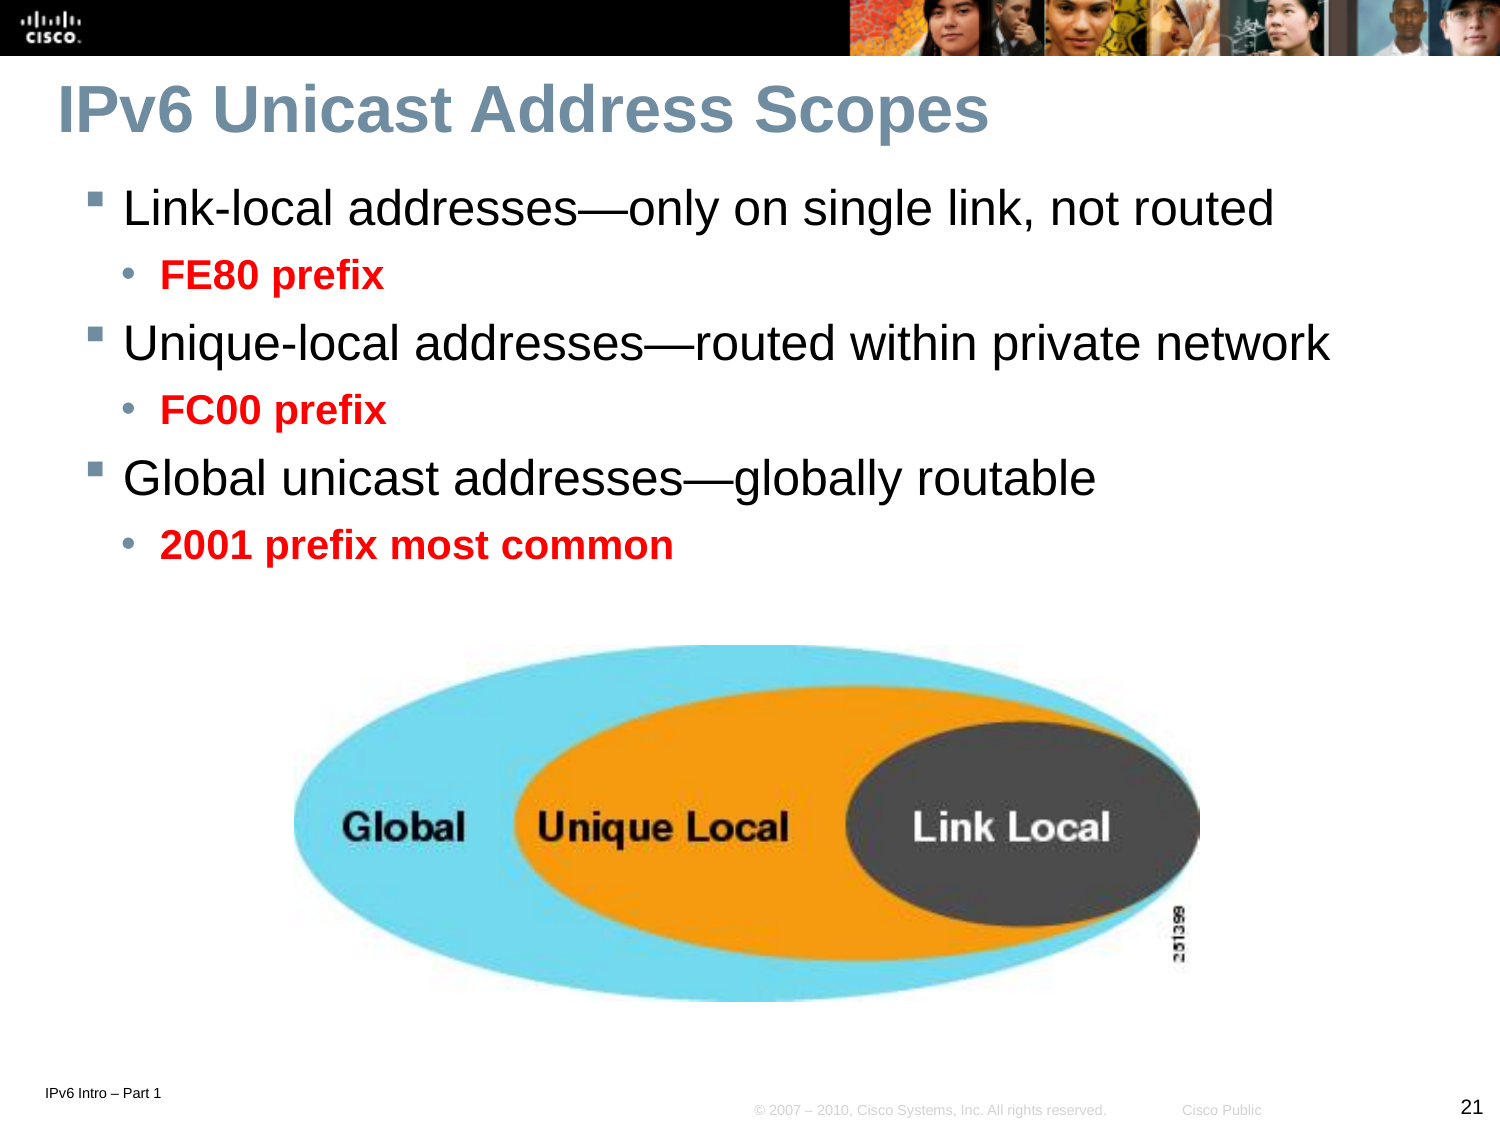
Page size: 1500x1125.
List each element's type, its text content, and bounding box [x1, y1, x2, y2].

picture [0, 0, 1500, 56]
title IPv6 Unicast Address Scopes [42, 67, 1379, 205]
picture [294, 645, 1201, 1002]
text_box [107, 256, 1247, 348]
list Link-local addresses—only on single link, not routed FE80 prefix Unique-local addresses—routed within private network FC00 prefix Global unicast addresses—globally routable 2001 prefix most common [70, 168, 1464, 794]
